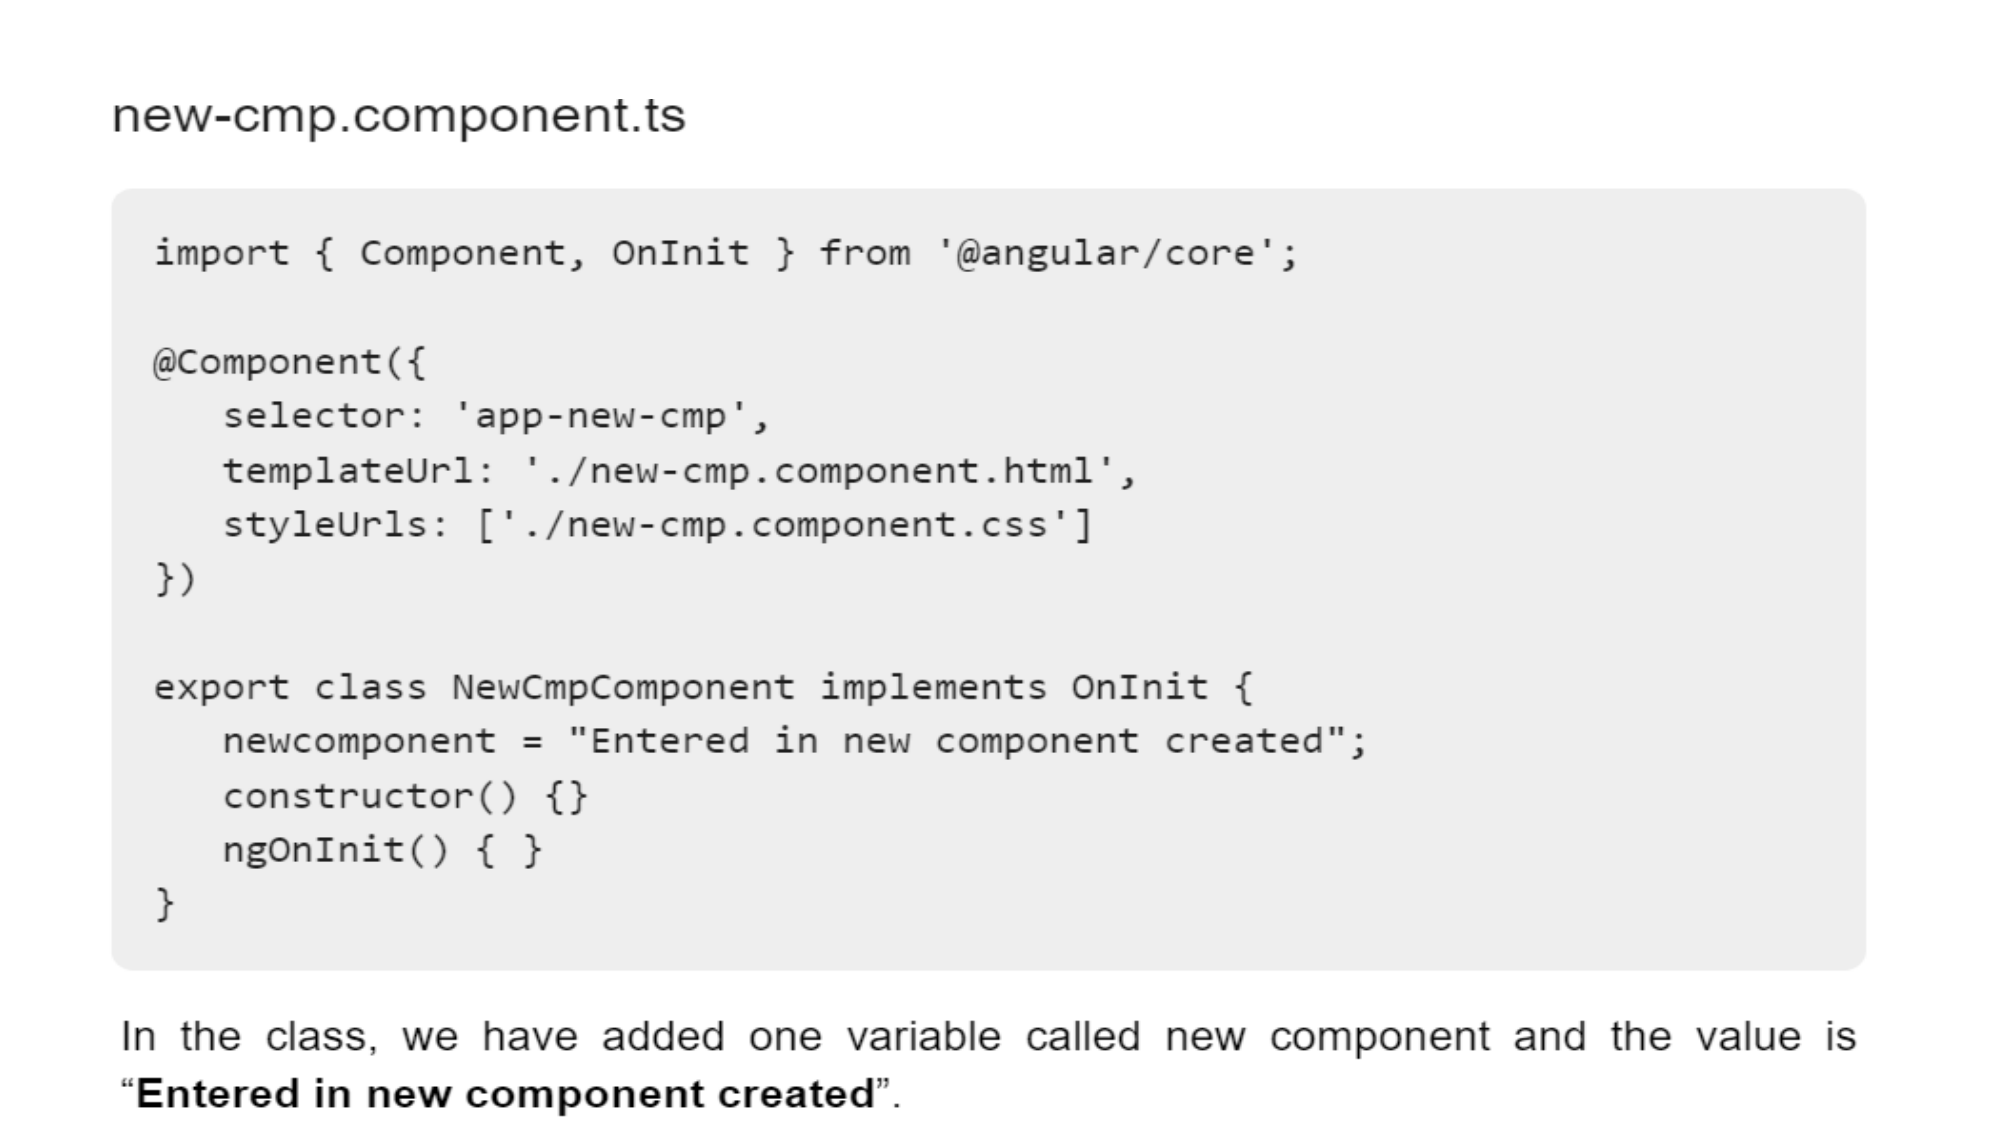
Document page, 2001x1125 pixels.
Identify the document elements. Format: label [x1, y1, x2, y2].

picture [95, 99, 1901, 1125]
